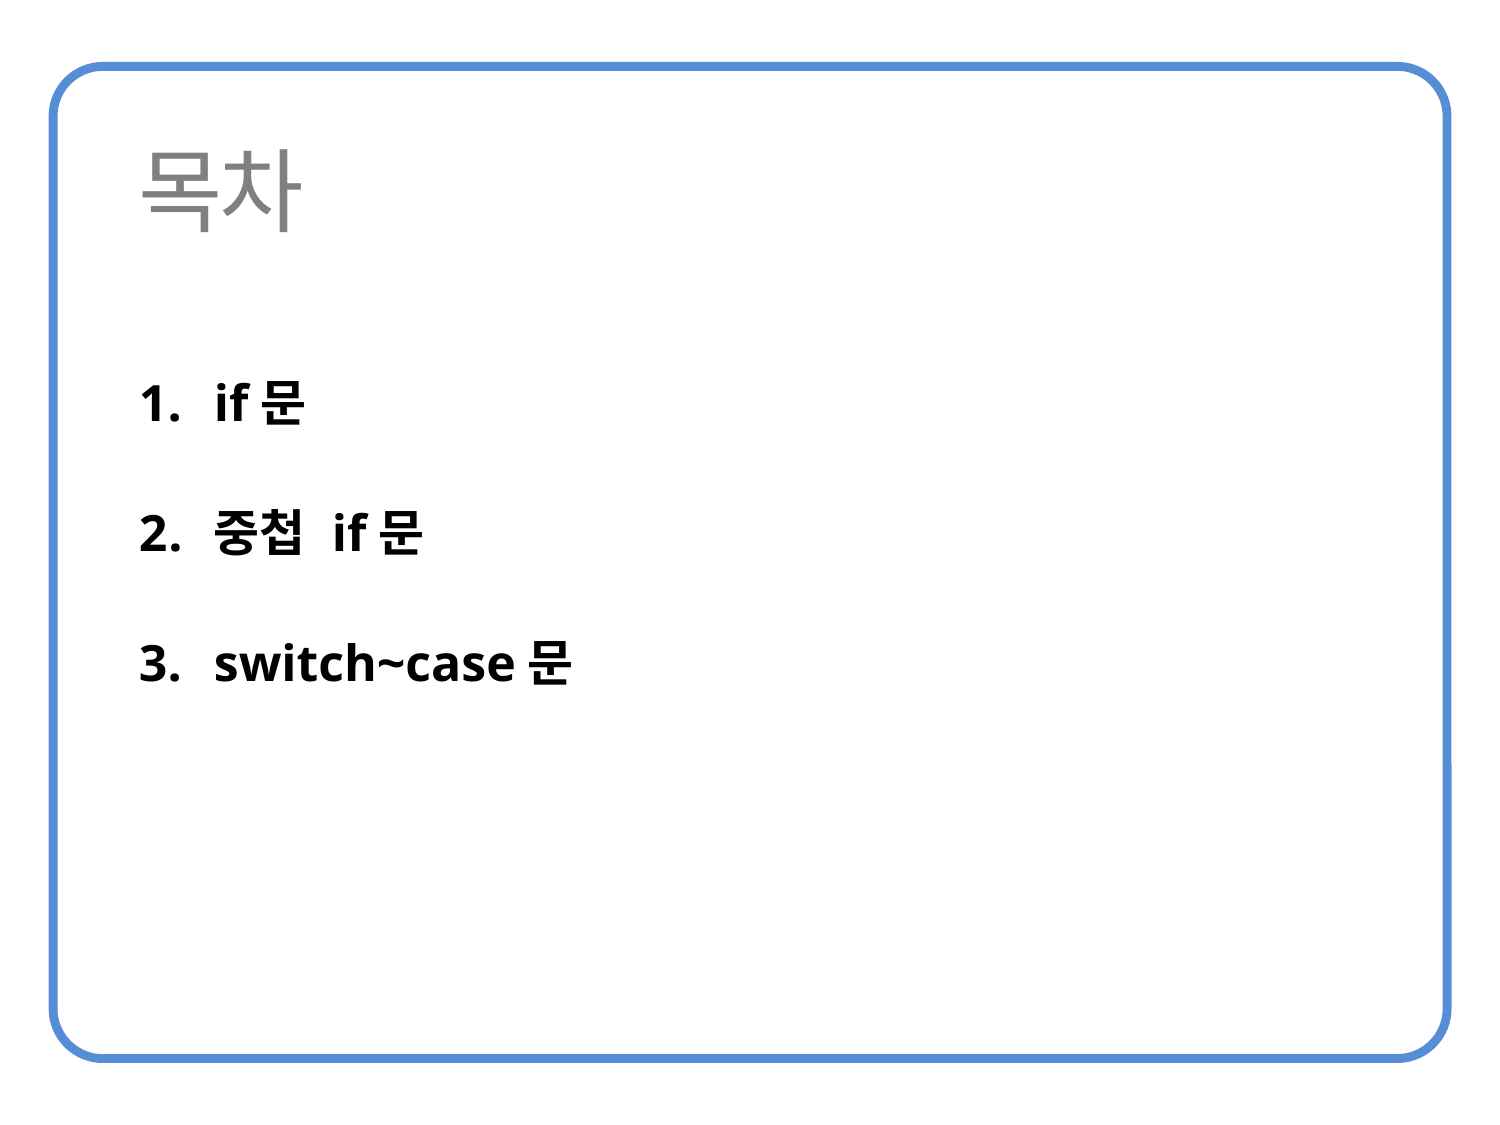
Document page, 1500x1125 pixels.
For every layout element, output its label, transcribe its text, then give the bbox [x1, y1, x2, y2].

list if문 중첩 if문 switch~case문 [123, 303, 1374, 978]
